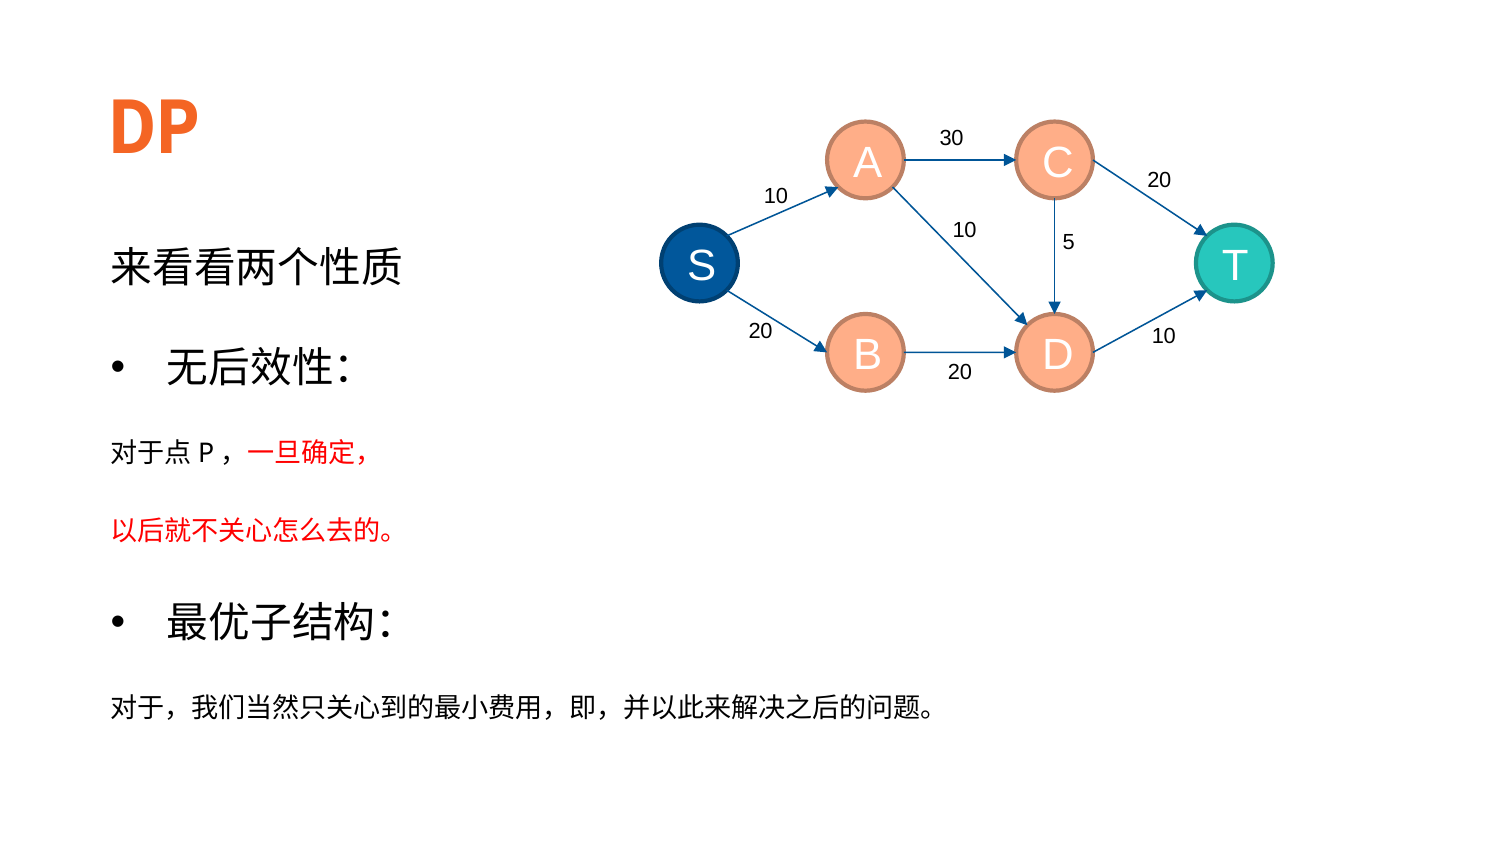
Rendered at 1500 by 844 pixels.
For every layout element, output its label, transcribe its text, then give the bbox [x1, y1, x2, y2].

title DP [95, 63, 1133, 168]
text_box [660, 115, 1273, 392]
